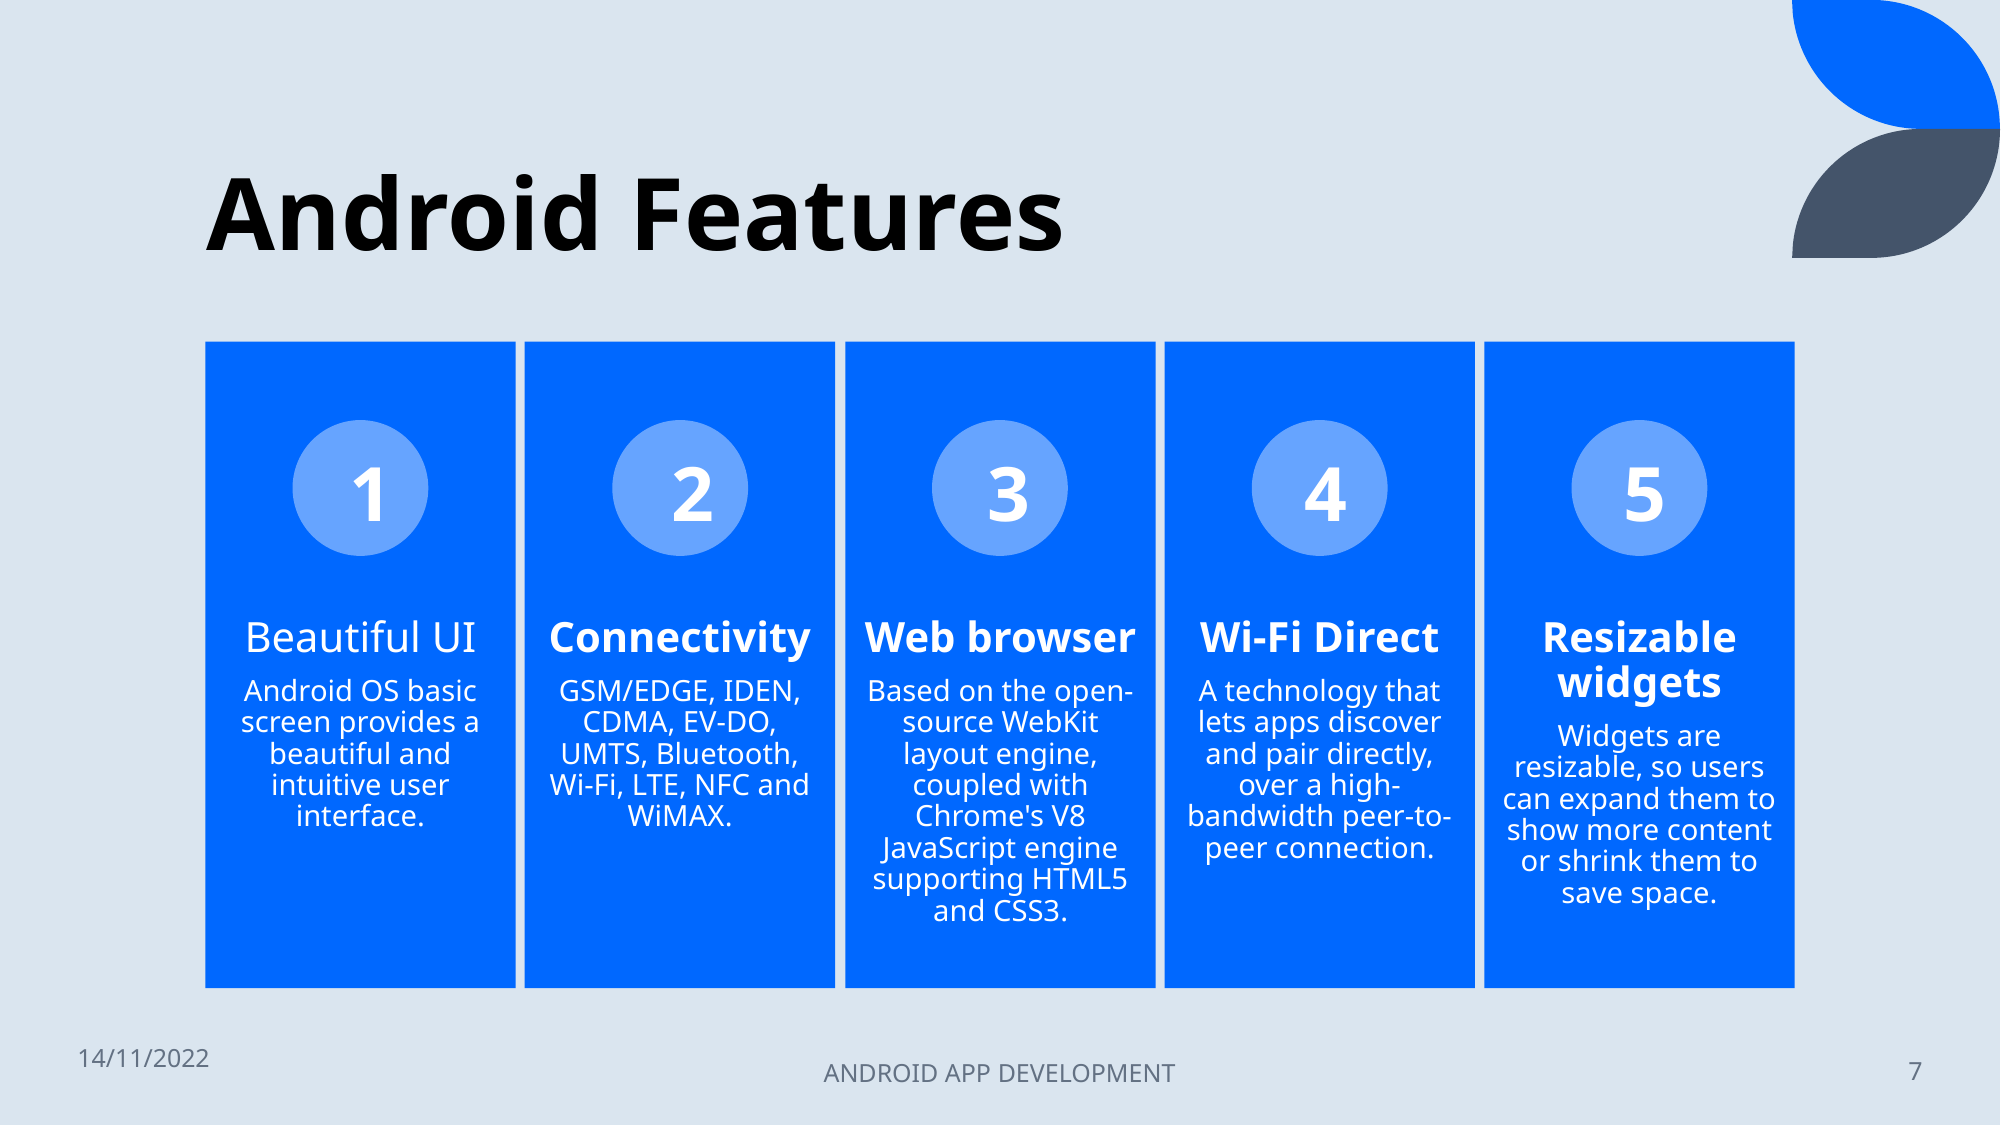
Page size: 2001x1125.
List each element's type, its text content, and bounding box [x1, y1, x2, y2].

slide_number 7 [1665, 1042, 1938, 1103]
title Android Features [191, 62, 1796, 280]
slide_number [62, 1042, 342, 1103]
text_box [205, 341, 1795, 989]
footer ANDROID APP DEVELOPMENT [662, 1042, 1338, 1103]
